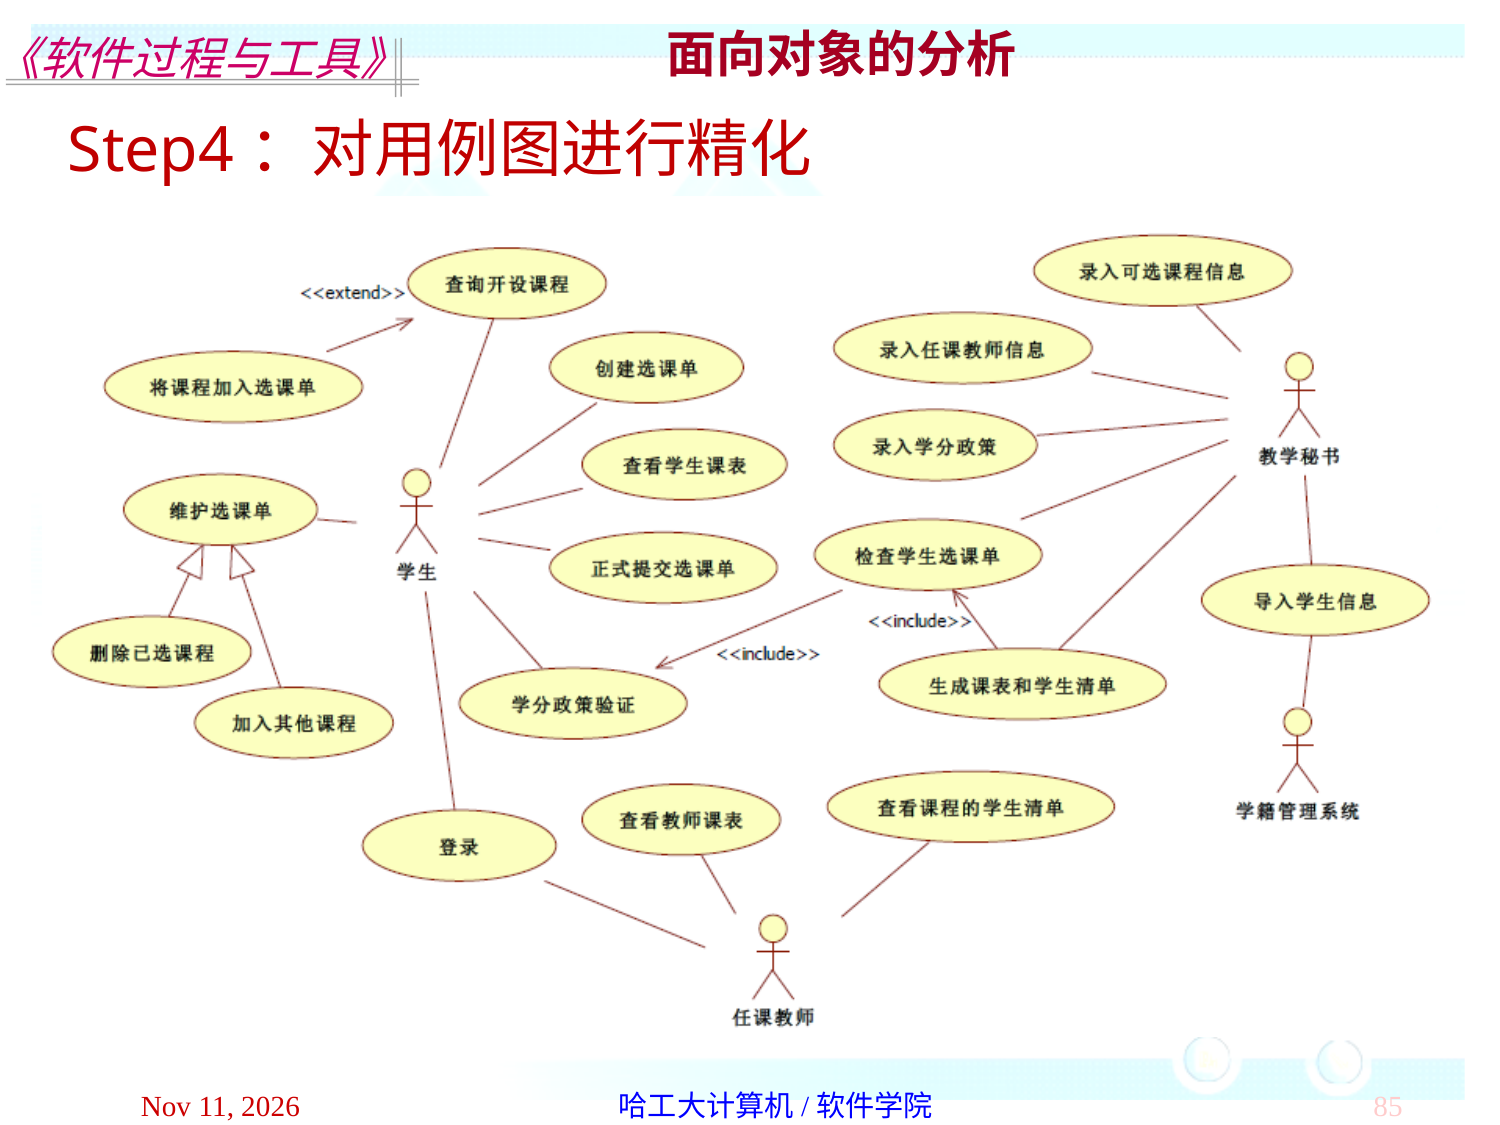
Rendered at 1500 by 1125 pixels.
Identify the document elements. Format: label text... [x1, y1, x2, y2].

text_box 面向对象的分析 [389, 15, 1294, 90]
text_box Step4：对用例图进行精化 [53, 101, 1447, 209]
picture [42, 196, 1436, 1037]
